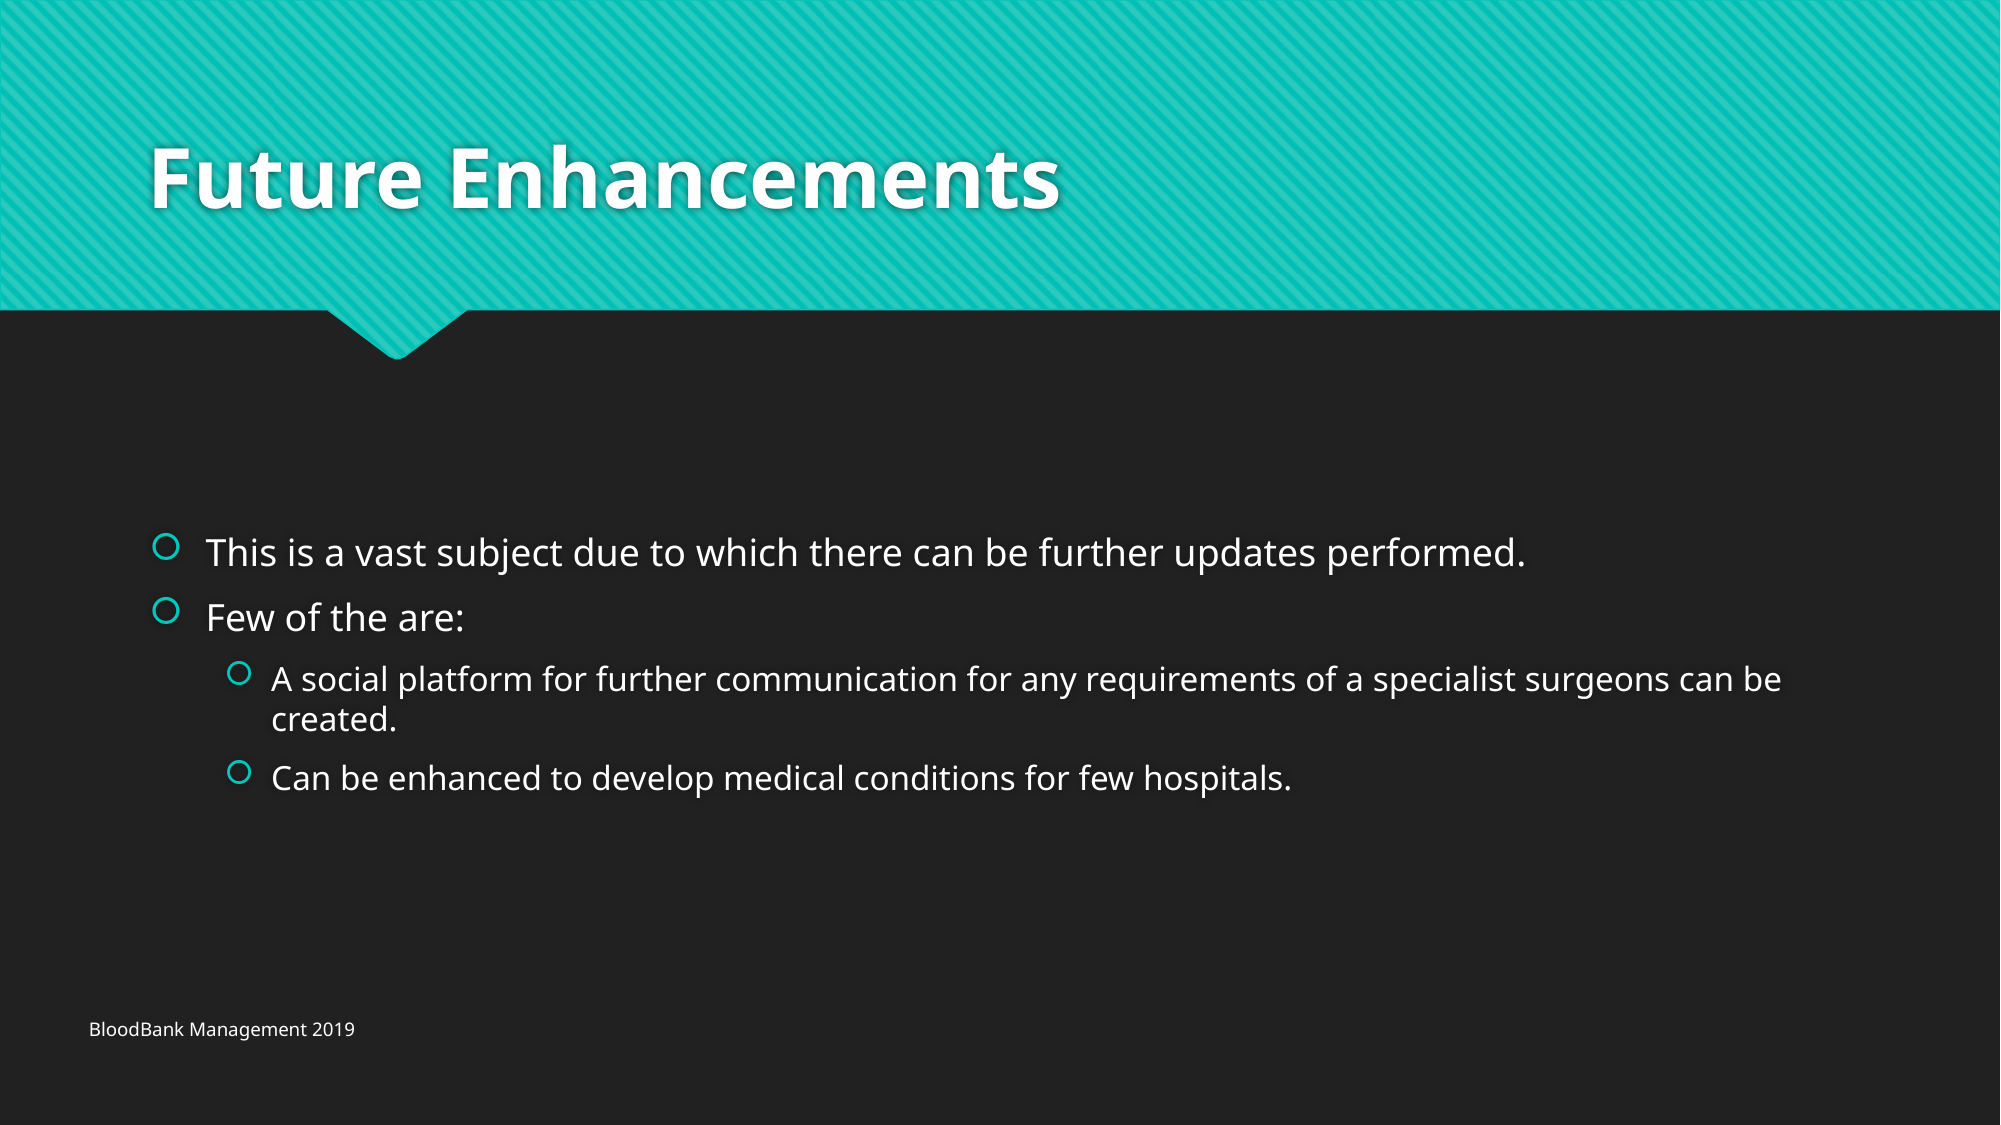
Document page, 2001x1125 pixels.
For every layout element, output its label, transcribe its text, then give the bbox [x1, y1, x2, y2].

list This is a vast subject due to which there can be further updates performed. Few of the are: A social platform for further communication for any requirements of a specialist surgeons can be created. Can be enhanced to develop medical conditions for few hospitals. [134, 364, 1866, 962]
footer BloodBank Management 2019 [74, 991, 1493, 1051]
title Future Enhancements [132, 73, 1868, 233]
